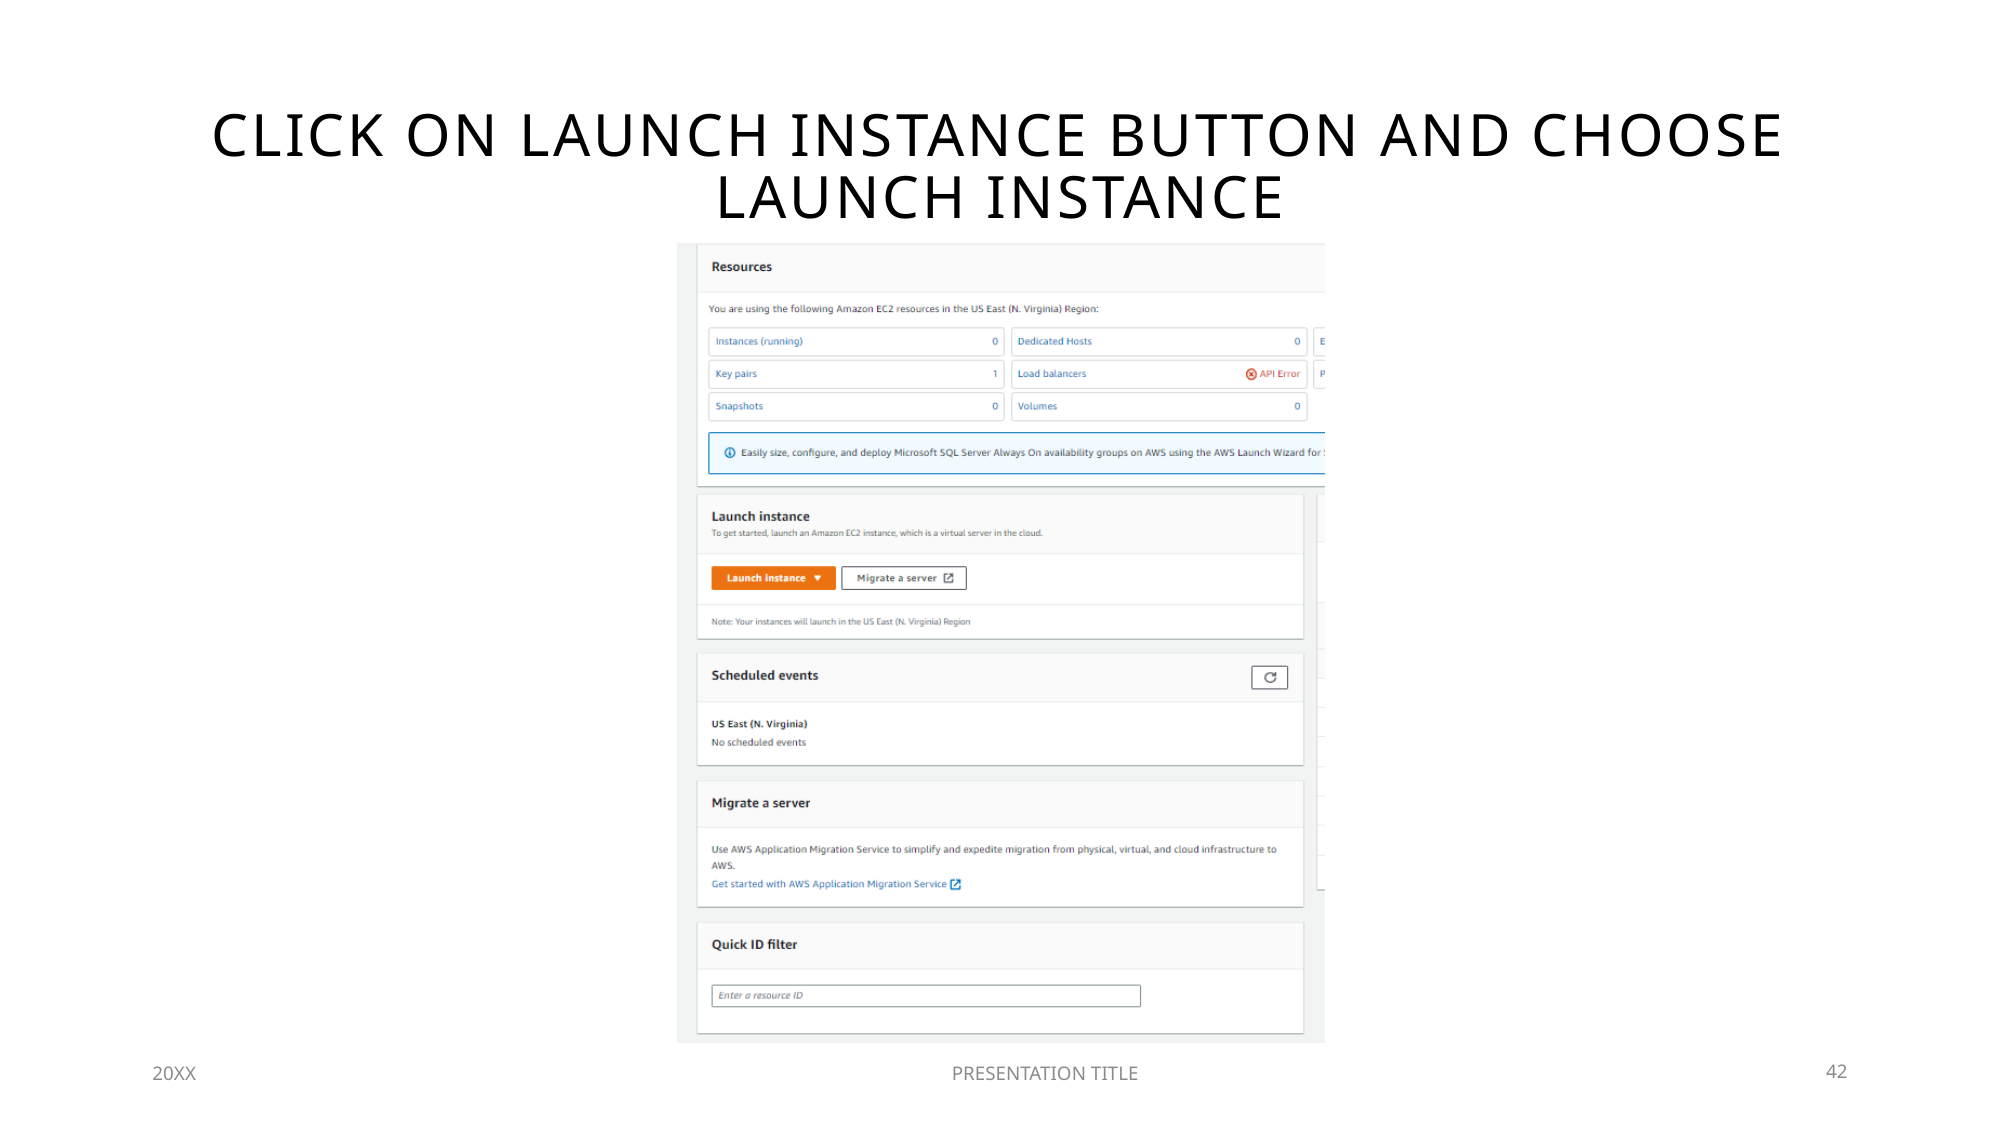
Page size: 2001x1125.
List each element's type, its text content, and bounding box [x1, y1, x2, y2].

title CLICK ON LAUNCH INSTANCE BUTTON AND CHOOSE LAUNCH INSTANCE [137, 59, 1863, 278]
footer PRESENTATION TITLE [707, 1042, 1383, 1103]
slide_number 42 [1412, 1042, 1863, 1103]
slide_number 20XX [137, 1042, 588, 1103]
picture [677, 243, 1325, 1043]
